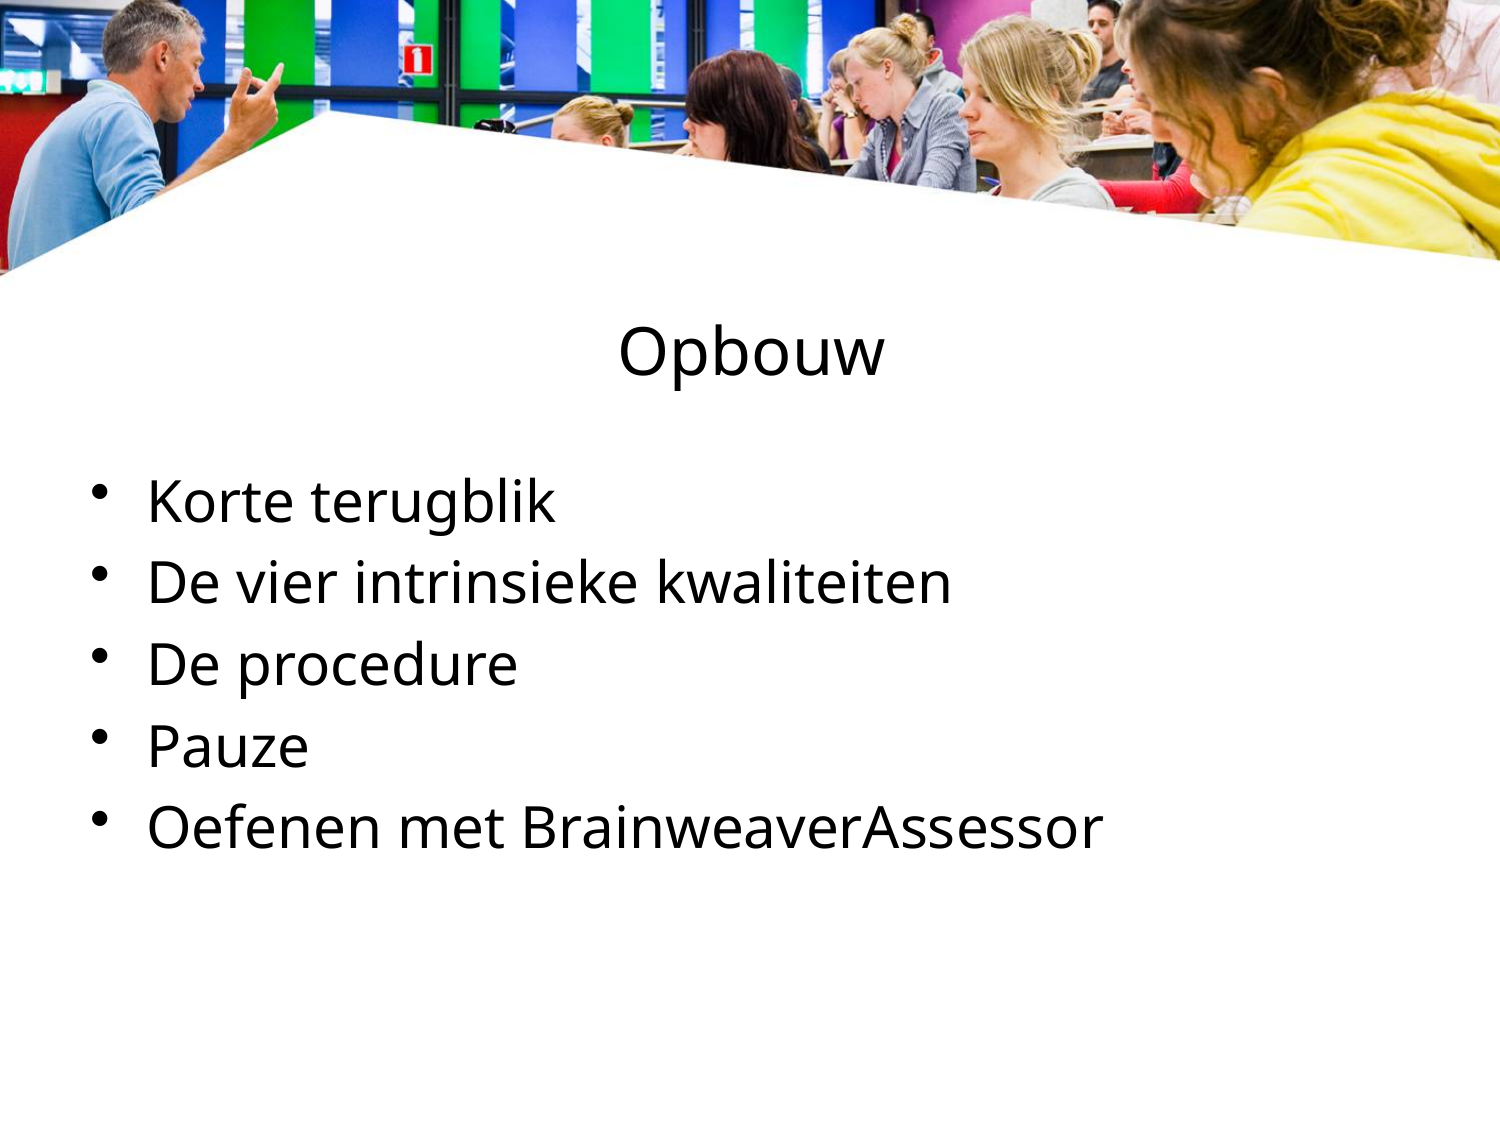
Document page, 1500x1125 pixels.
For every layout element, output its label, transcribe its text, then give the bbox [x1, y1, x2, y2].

picture [0, 0, 1500, 1125]
title Opbouw [76, 255, 1427, 443]
list Korte terugblik De vier intrinsieke kwaliteiten De procedure Pauze Oefenen met BrainweaverAssessor [75, 456, 1425, 1005]
